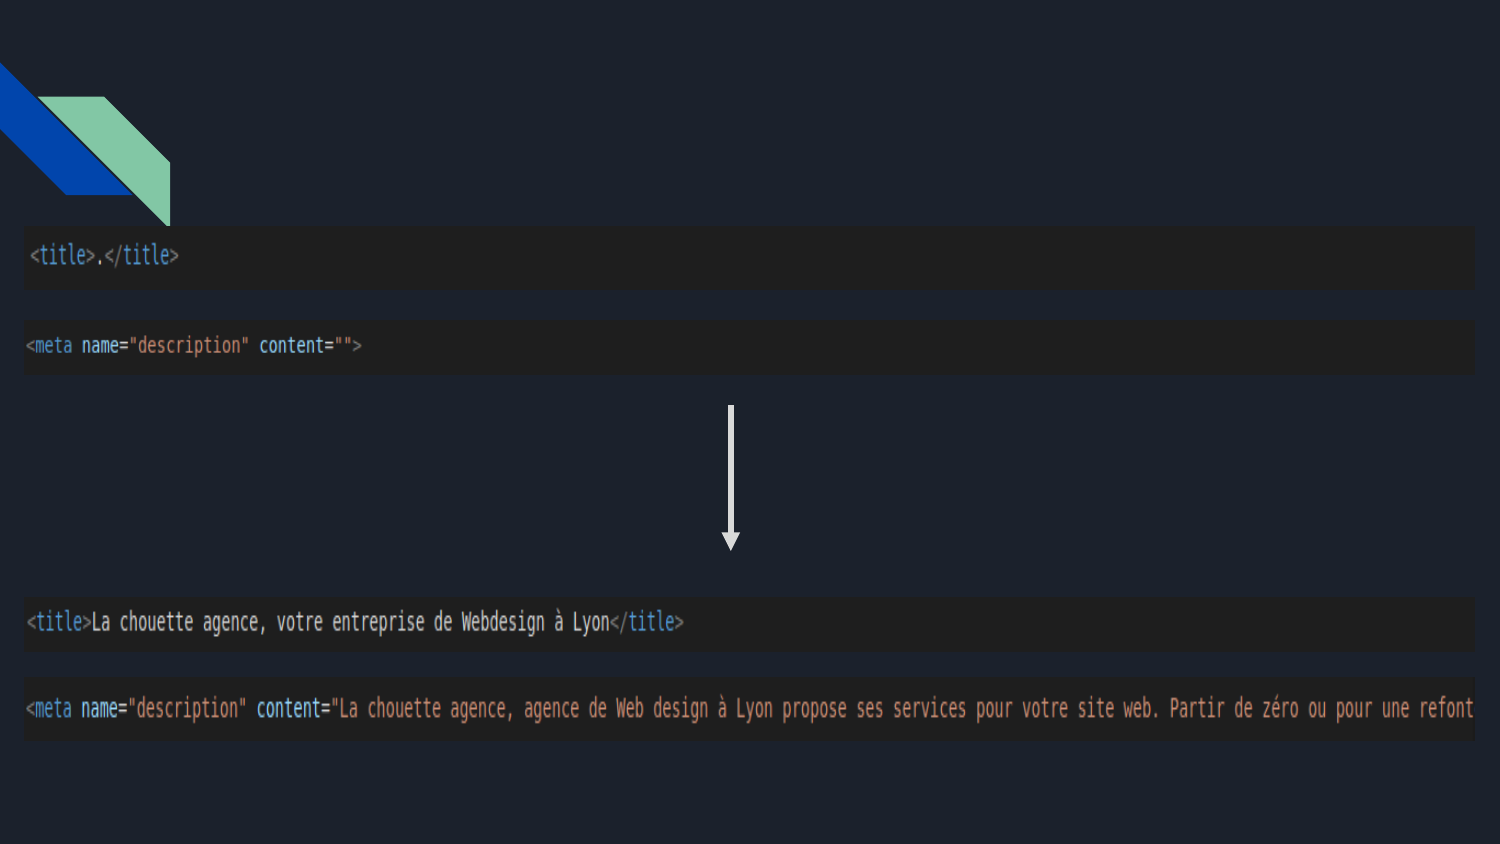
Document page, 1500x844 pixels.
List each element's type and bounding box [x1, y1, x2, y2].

picture [24, 225, 1476, 290]
picture [24, 320, 1476, 375]
picture [24, 597, 1476, 652]
picture [24, 677, 1476, 742]
